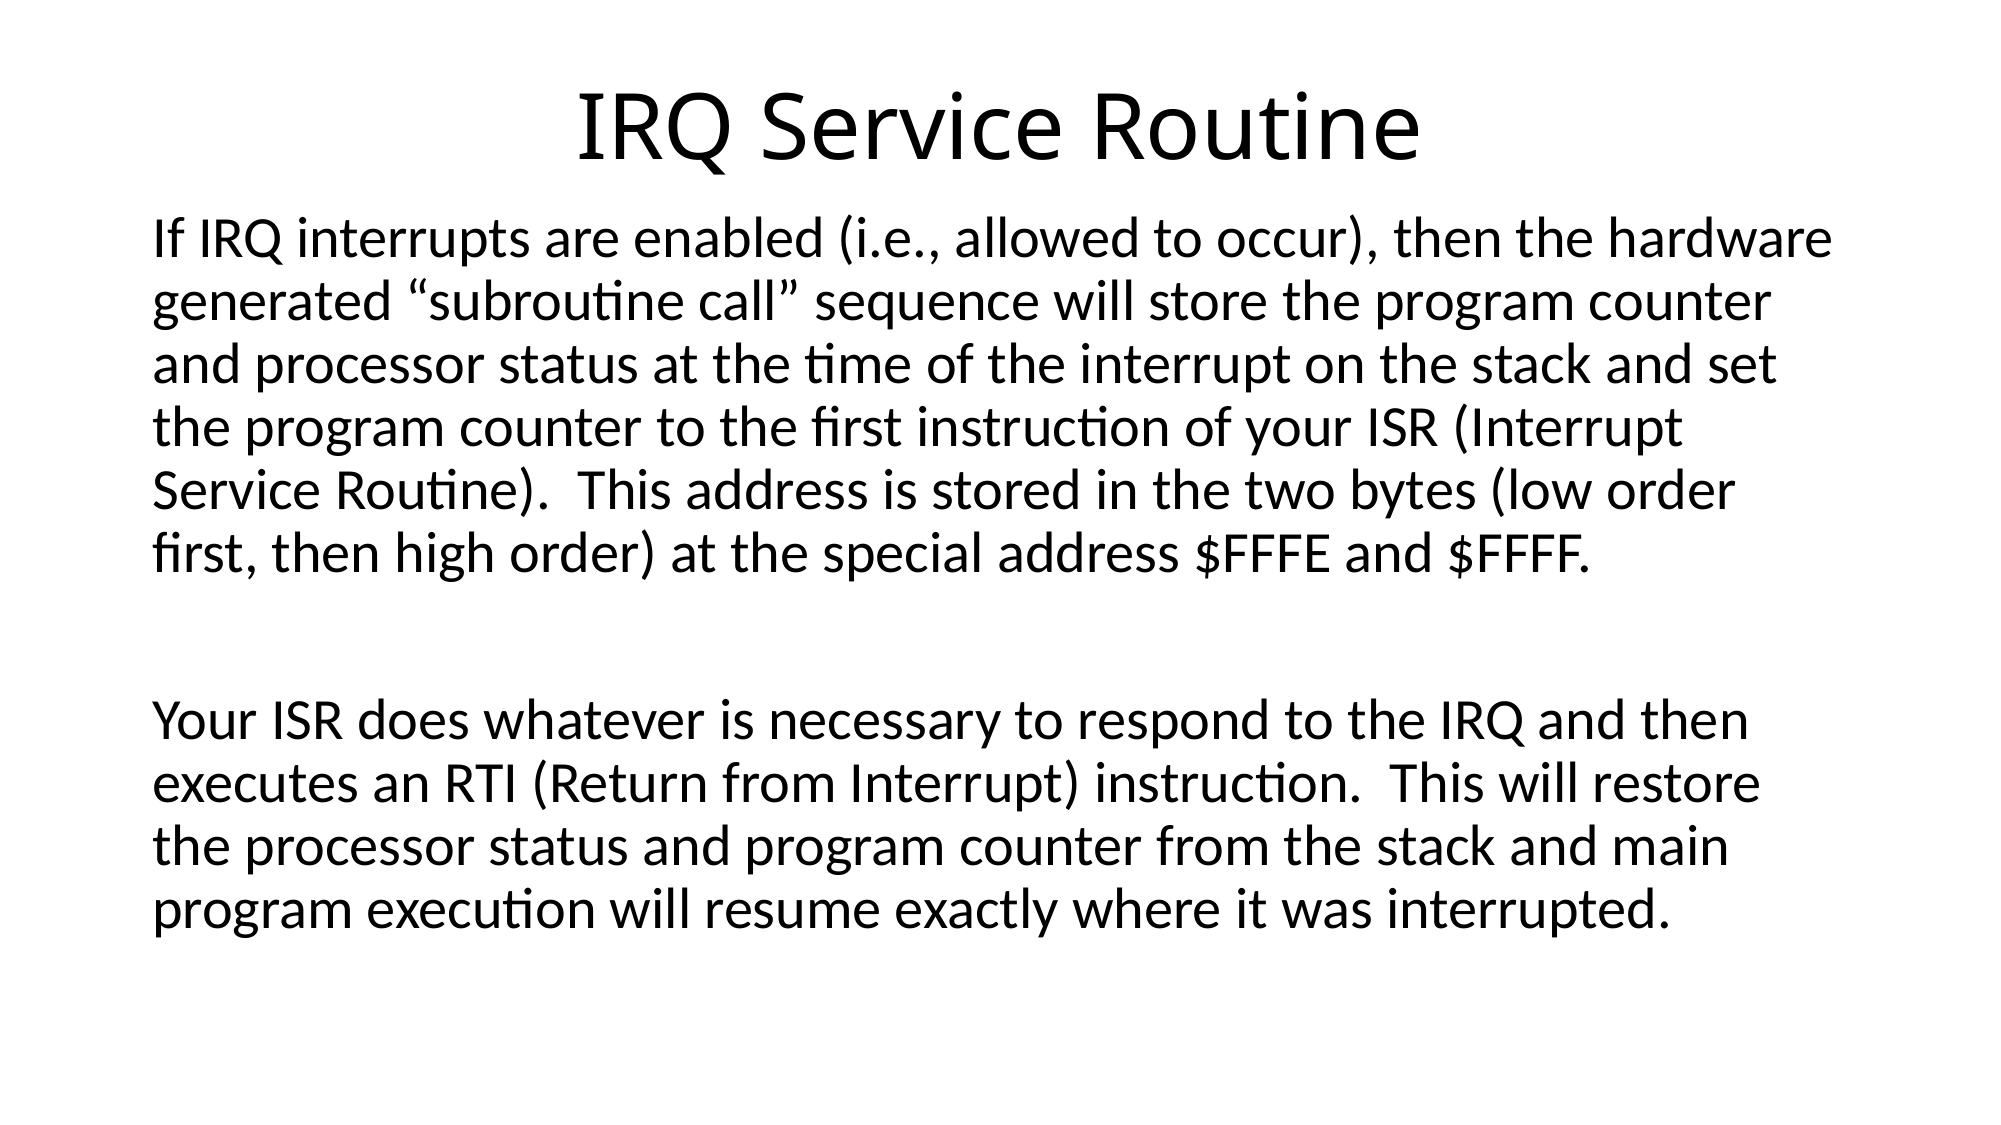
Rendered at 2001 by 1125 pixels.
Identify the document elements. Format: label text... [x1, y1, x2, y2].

list If IRQ interrupts are enabled (i.e., allowed to occur), then the hardware generated “subroutine call” sequence will store the program counter and processor status at the time of the interrupt on the stack and set the program counter to the first instruction of your ISR (Interrupt Service Routine). This address is stored in the two bytes (low order first, then high order) at the special address $FFFE and $FFFF. Your ISR does whatever is necessary to respond to the IRQ and then executes an RTI (Return from Interrupt) instruction. This will restore the processor status and program counter from the stack and main program execution will resume exactly where it was interrupted. [137, 199, 1863, 1014]
title IRQ Service Routine [137, 59, 1863, 199]
